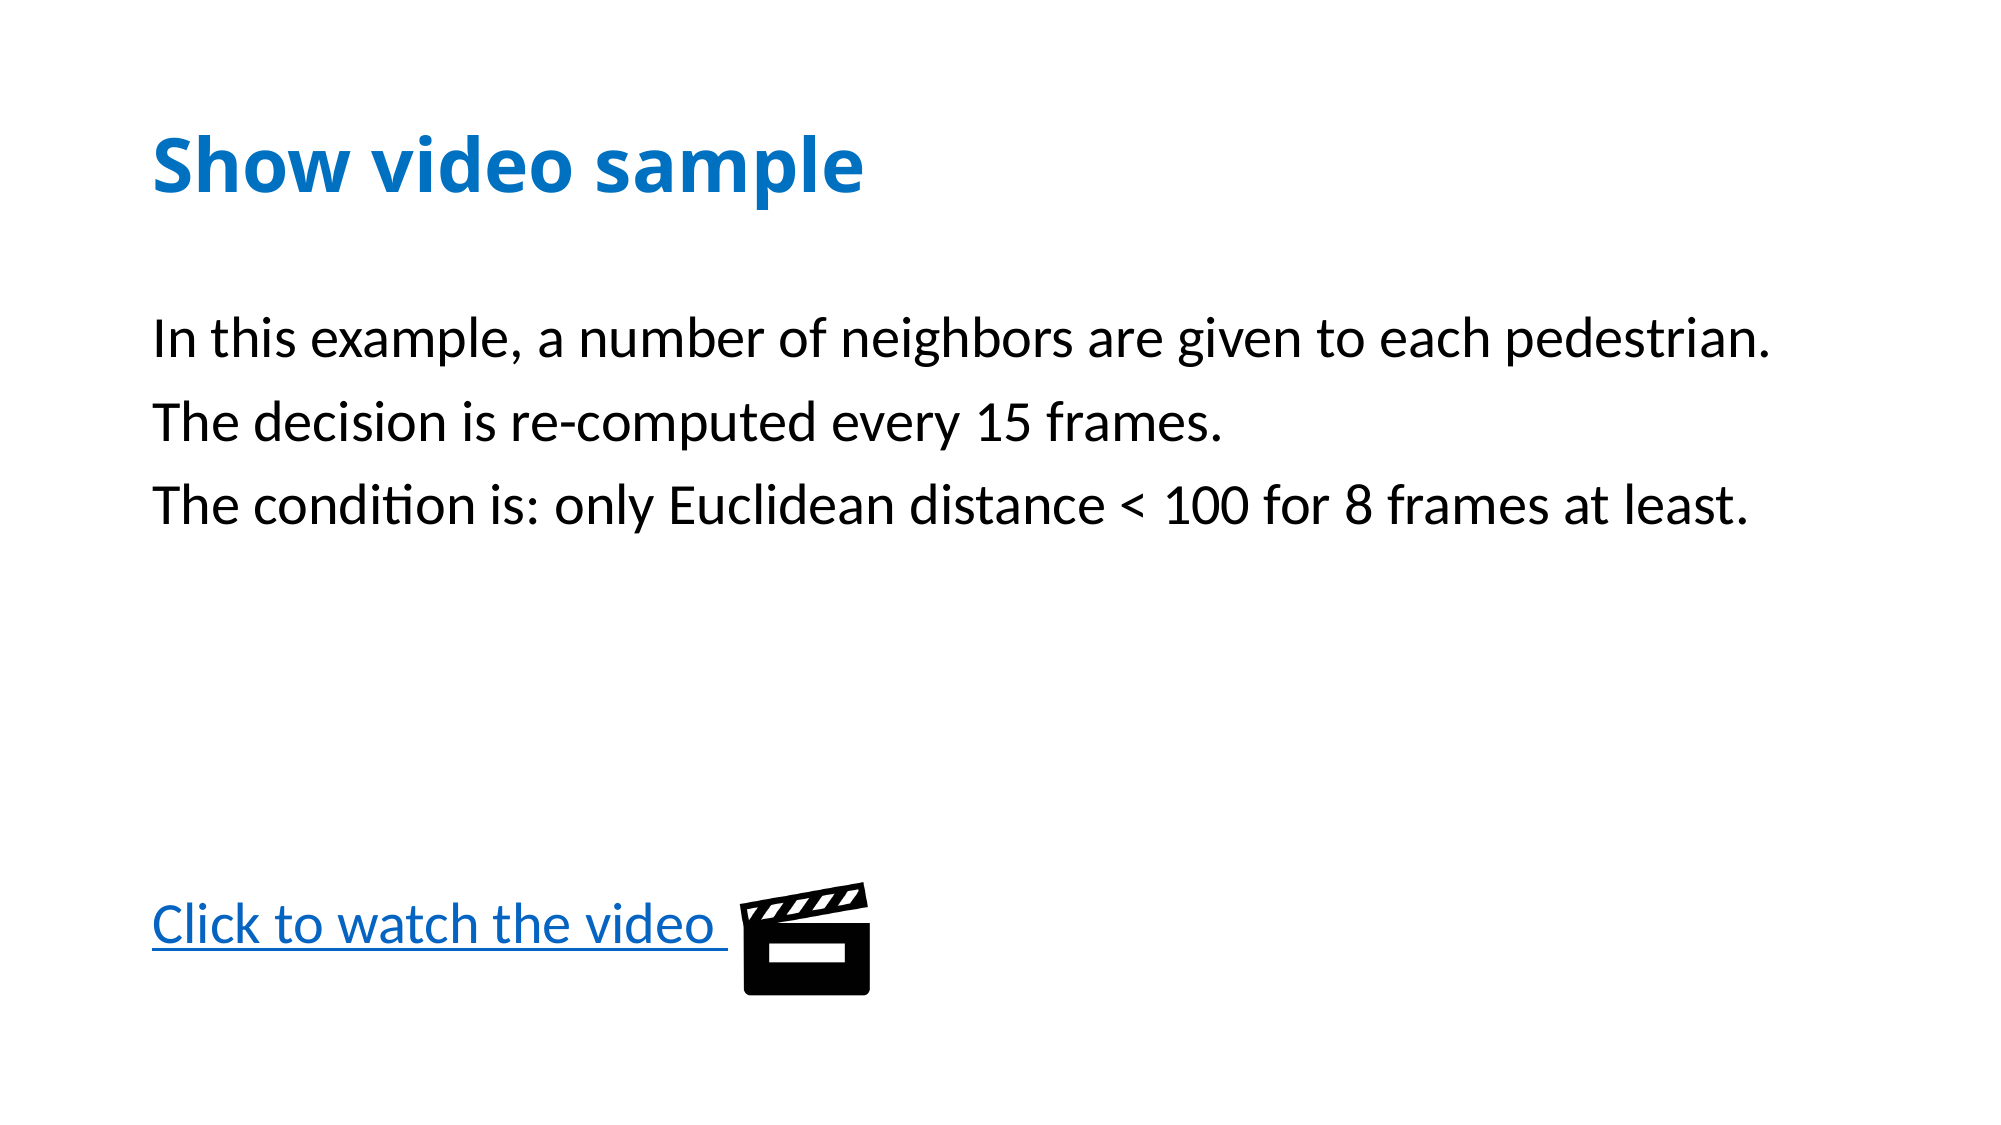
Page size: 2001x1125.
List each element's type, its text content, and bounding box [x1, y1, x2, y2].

title Show video sample [137, 59, 1863, 278]
list In this example, a number of neighbors are given to each pedestrian. The decision is re-computed every 15 frames. The condition is: only Euclidean distance < 100 for 8 frames at least. Click to watch the video [137, 299, 1863, 1014]
picture [729, 863, 880, 1014]
